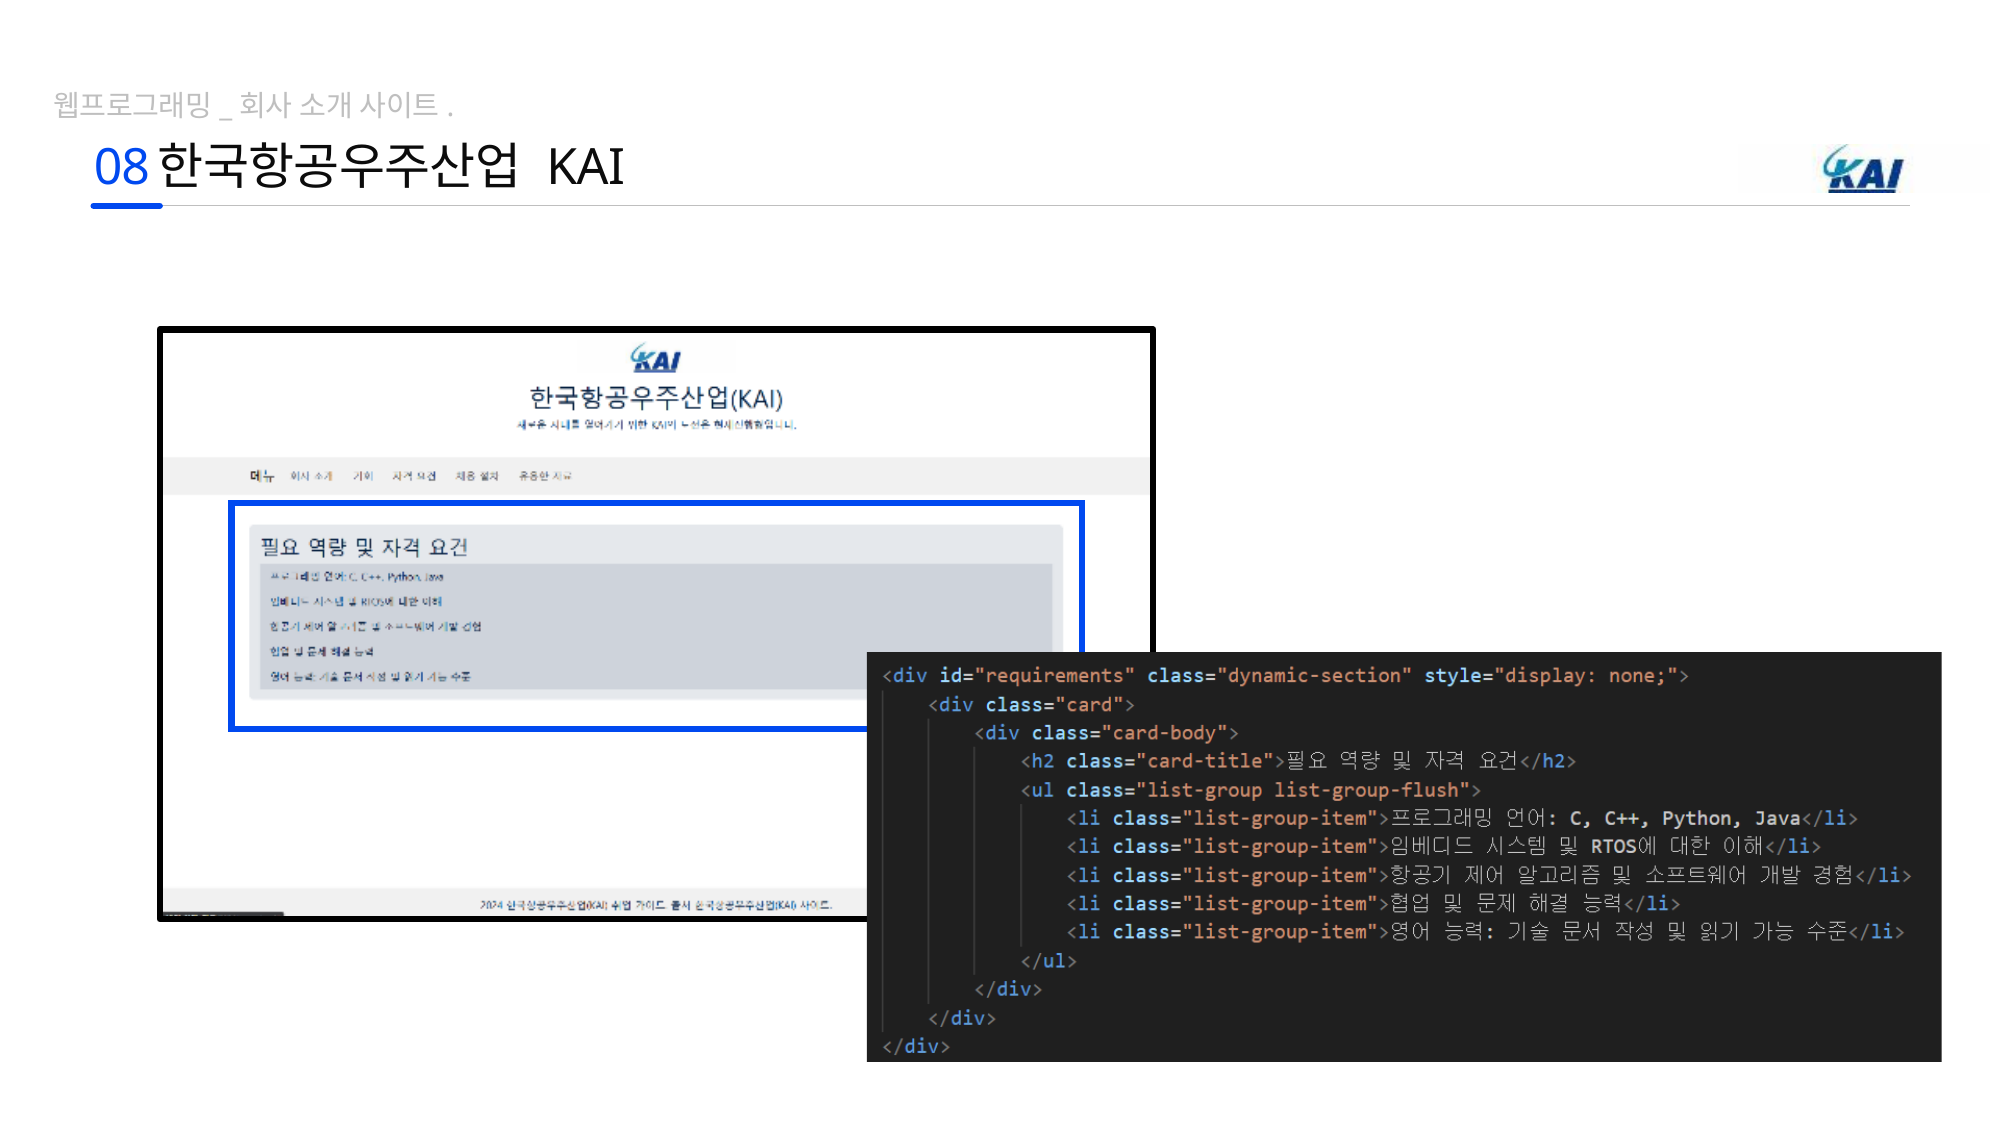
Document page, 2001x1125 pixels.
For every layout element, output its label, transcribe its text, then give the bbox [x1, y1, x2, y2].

text_box 한국항공우주산업 KAI [157, 134, 626, 195]
text_box 웹프로그래밍_회사 소개 사이트. [53, 87, 455, 123]
picture [159, 329, 1942, 1062]
text_box 08 [93, 134, 151, 195]
picture [1738, 144, 1990, 193]
